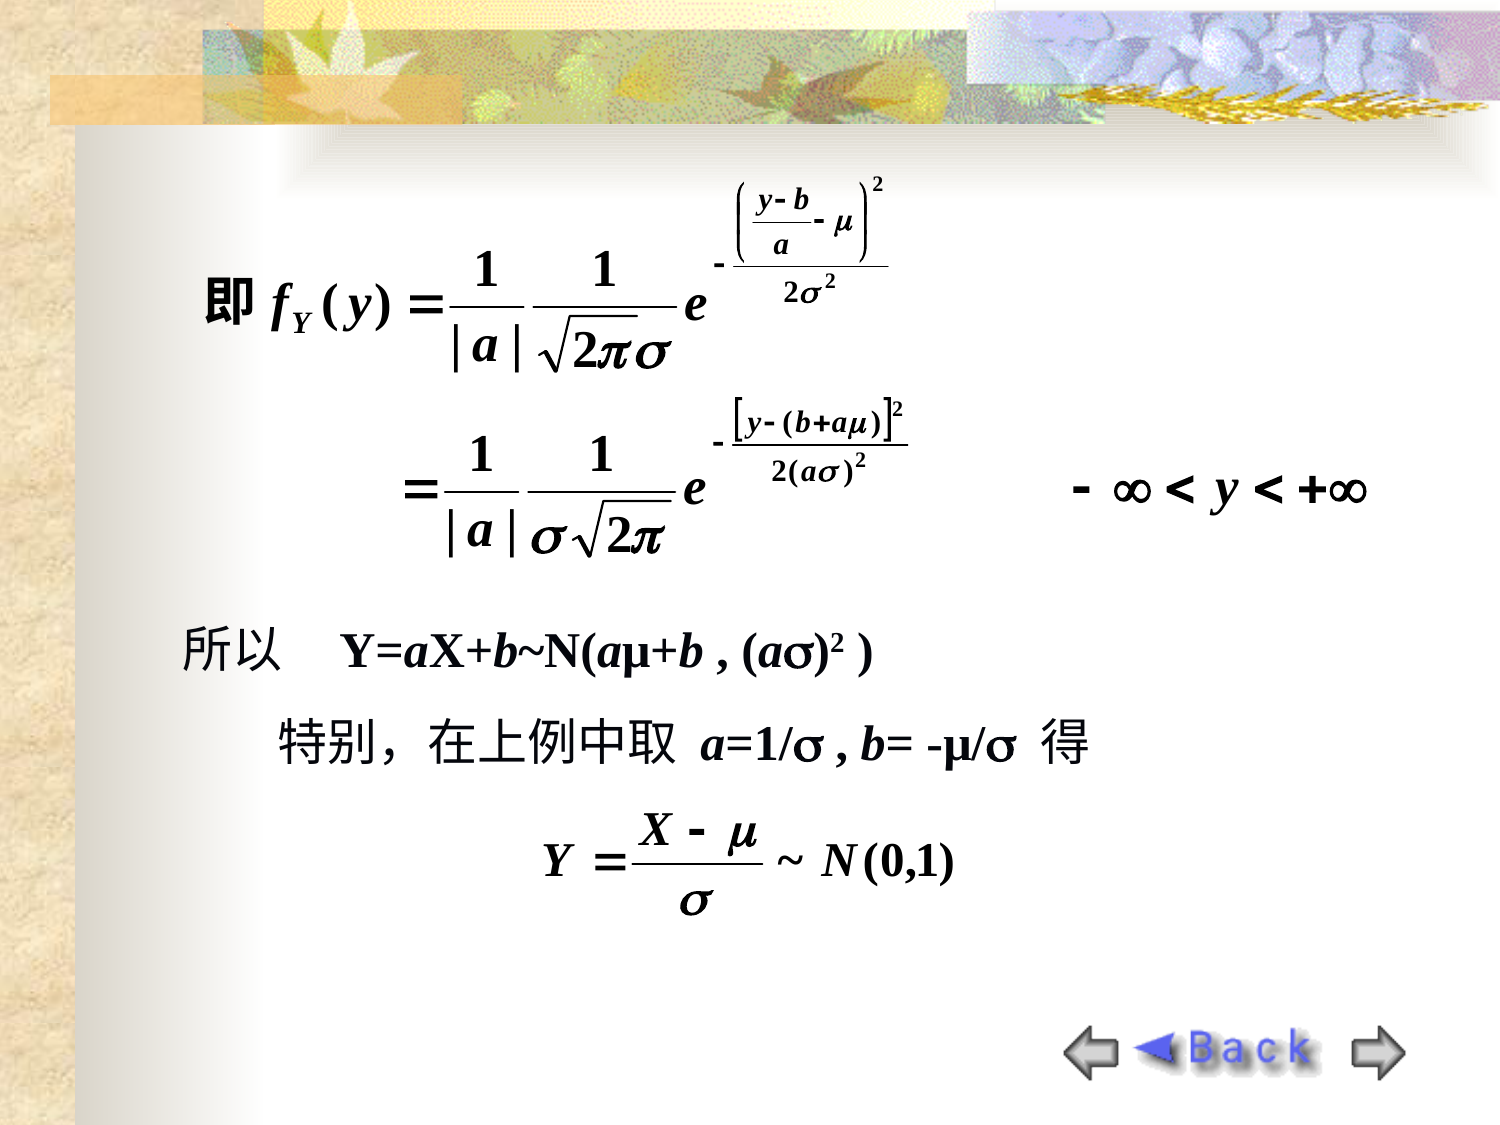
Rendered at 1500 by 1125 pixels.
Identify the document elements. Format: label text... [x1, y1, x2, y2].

text_box 所以 Y=aX+b~N(aμ+b , (a)2 ) [167, 610, 1163, 745]
text_box 特别，在上例中取 a=1/ , b= -μ/ 得 [262, 703, 1216, 779]
picture [1350, 1024, 1408, 1083]
picture [0, 0, 1500, 1125]
picture [1062, 1024, 1121, 1083]
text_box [199, 162, 1376, 571]
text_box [537, 799, 963, 926]
picture [1125, 1024, 1332, 1080]
